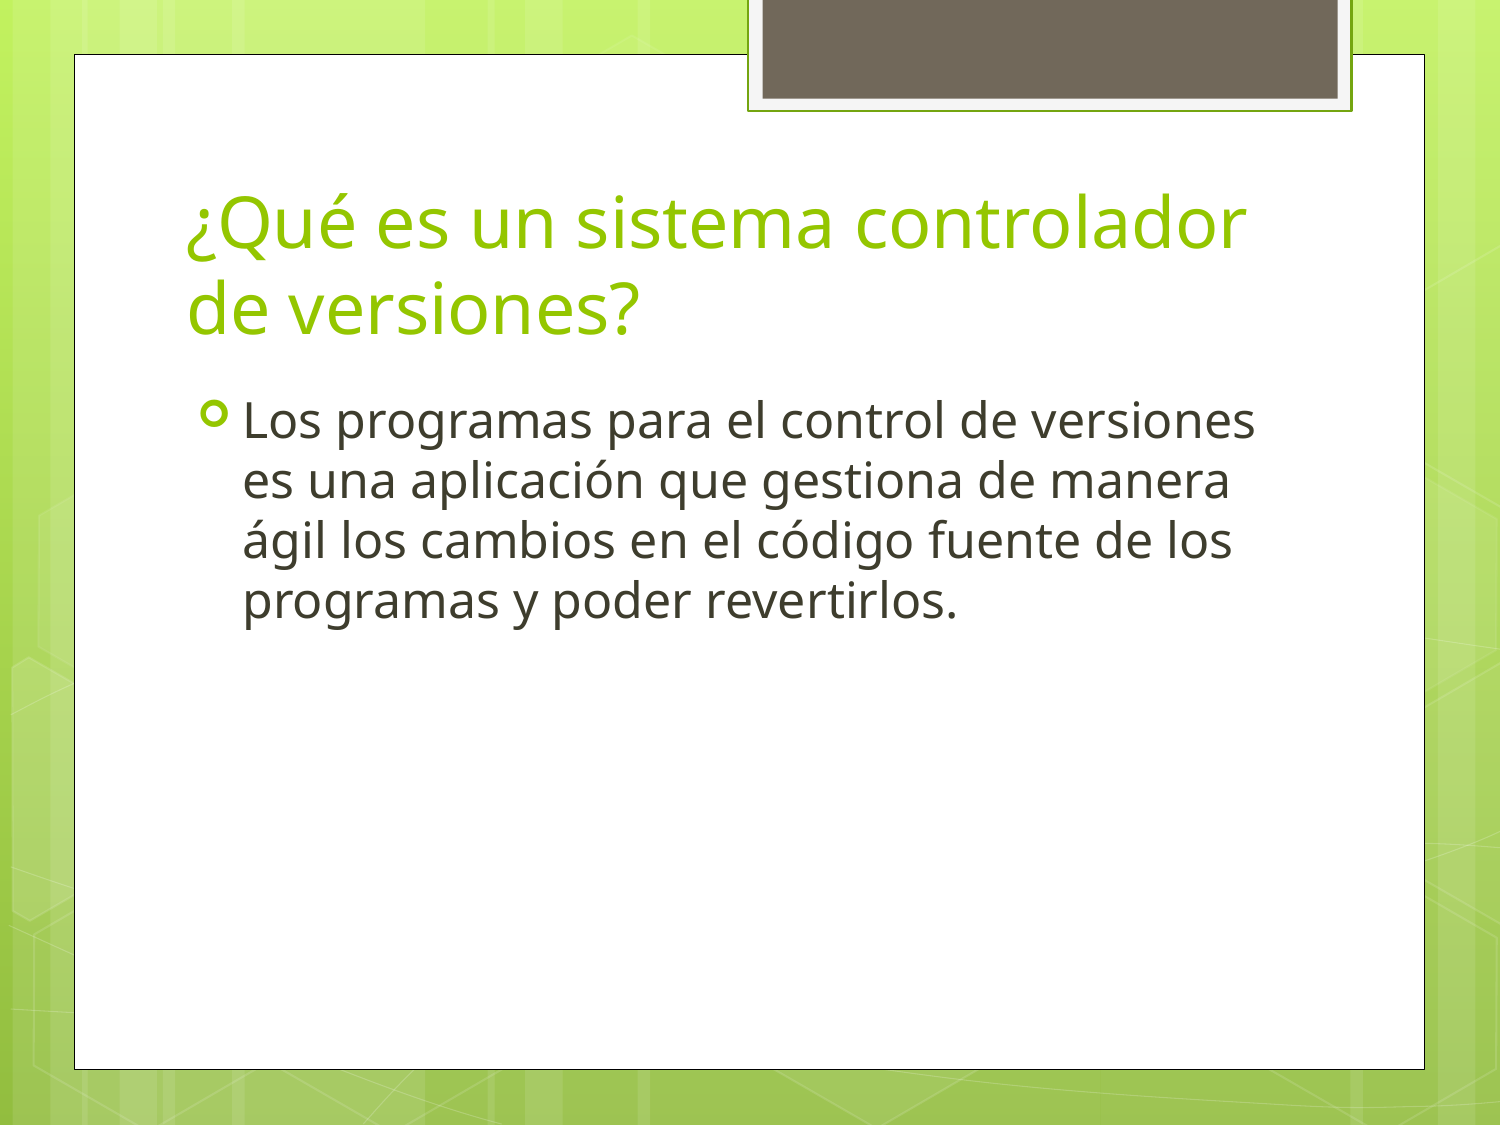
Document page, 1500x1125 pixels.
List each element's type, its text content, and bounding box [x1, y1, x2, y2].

title ¿Qué es un sistema controlador de versiones? [171, 168, 1324, 357]
list Los programas para el control de versiones es una aplicación que gestiona de manera ágil los cambios en el código fuente de los programas y poder revertirlos. [171, 381, 1283, 957]
